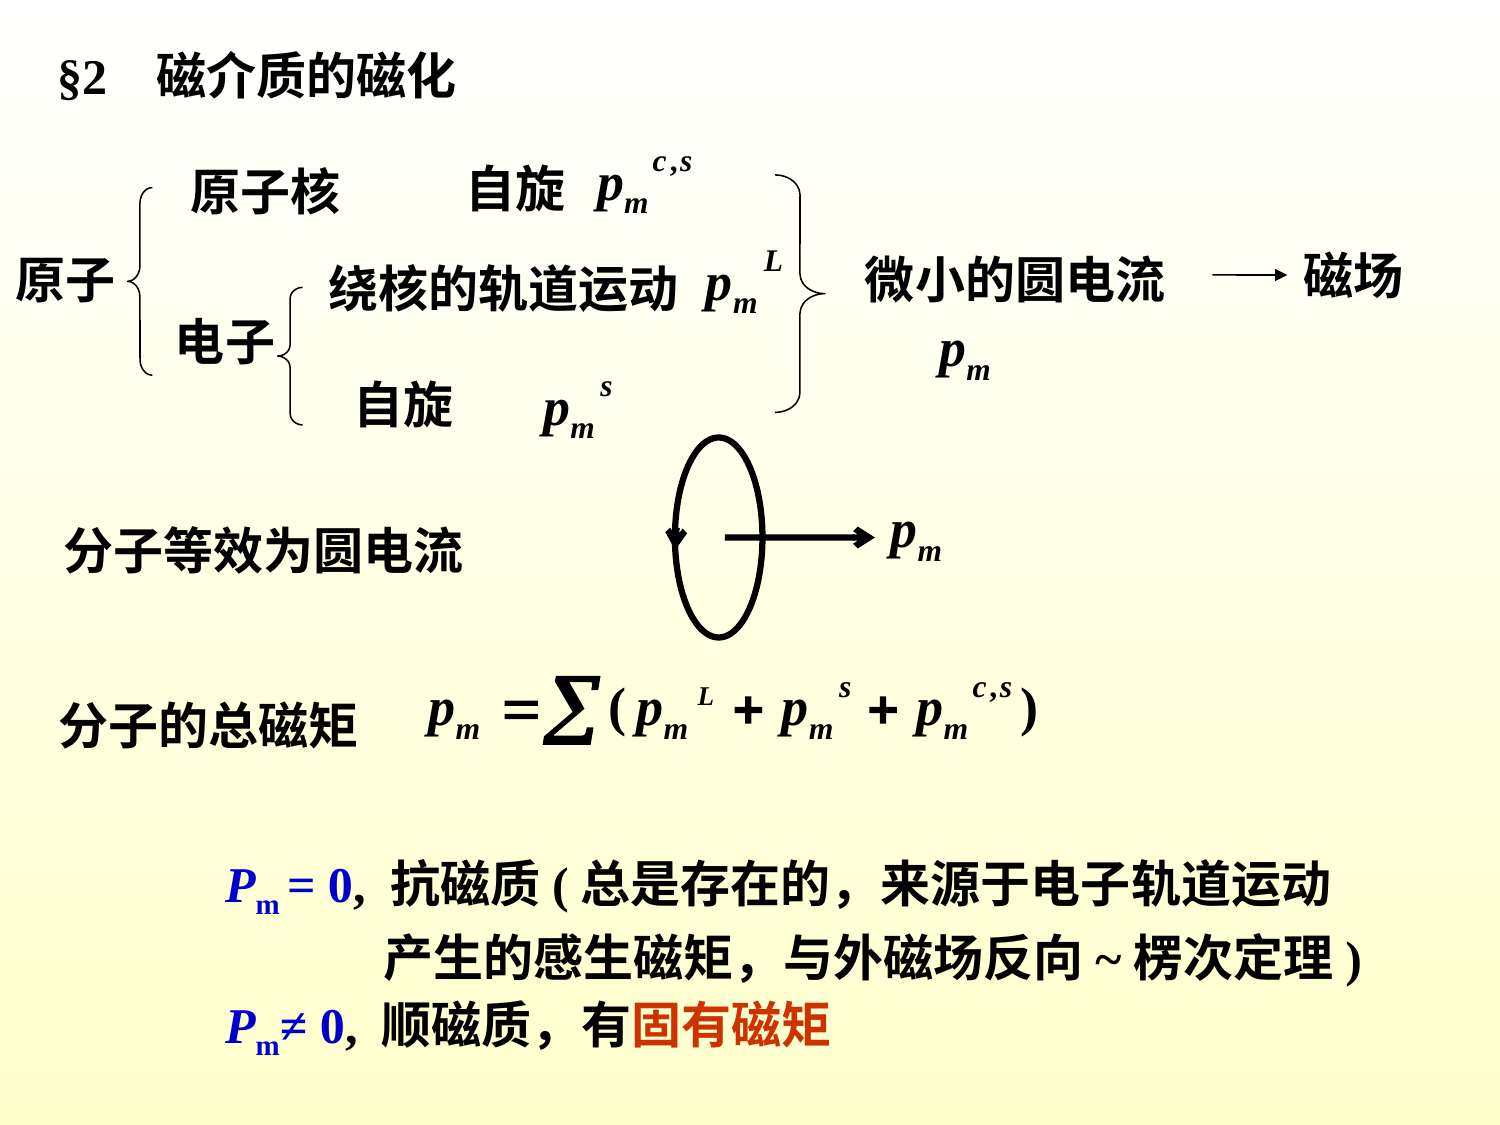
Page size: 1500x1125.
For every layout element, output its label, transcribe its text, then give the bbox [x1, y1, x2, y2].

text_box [412, 662, 1046, 794]
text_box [0, 187, 153, 376]
text_box 分子的总磁矩 [43, 687, 374, 763]
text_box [674, 437, 952, 638]
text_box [689, 237, 794, 328]
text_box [159, 153, 357, 379]
text_box 分子等效为圆电流 [48, 512, 479, 588]
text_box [581, 137, 703, 228]
text_box Pm = 0, 抗磁质(总是存在的，来源于电子轨道运动 产生的感生磁矩，与外磁场反向~楞次定理) Pm≠ 0, 顺磁质，有固有磁矩 [210, 837, 1377, 1069]
text_box §2 磁介质的磁化 [42, 37, 472, 113]
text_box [1212, 237, 1420, 313]
text_box 自旋 [450, 149, 575, 225]
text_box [277, 249, 696, 441]
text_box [923, 312, 1001, 394]
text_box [774, 174, 1181, 413]
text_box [527, 362, 622, 453]
